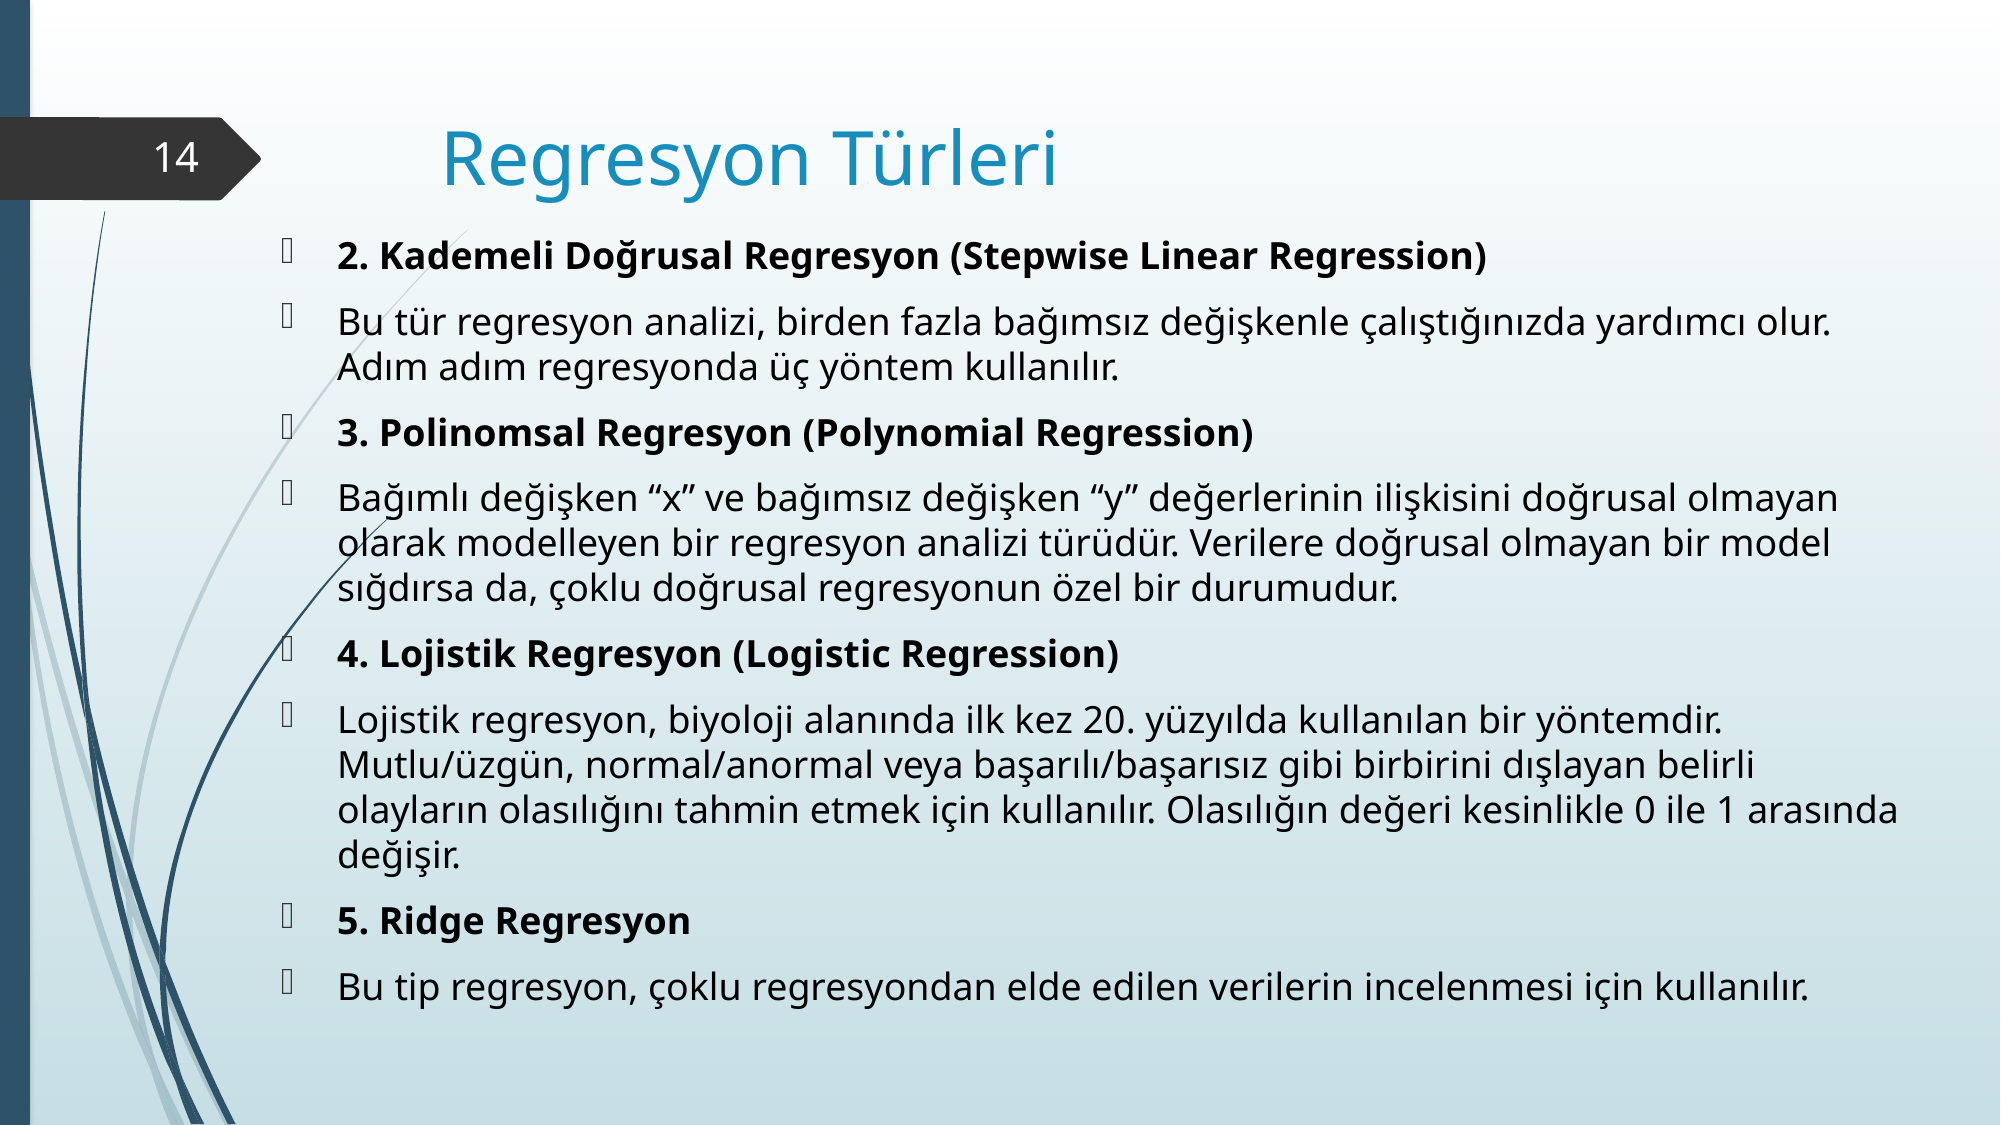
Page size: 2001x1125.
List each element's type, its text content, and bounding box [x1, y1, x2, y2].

list 2. Kademeli Doğrusal Regresyon (Stepwise Linear Regression) Bu tür regresyon analizi, birden fazla bağımsız değişkenle çalıştığınızda yardımcı olur. Adım adım regresyonda üç yöntem kullanılır. 3. Polinomsal Regresyon (Polynomial Regression) Bağımlı değişken “x” ve bağımsız değişken “y” değerlerinin ilişkisini doğrusal olmayan olarak modelleyen bir regresyon analizi türüdür. Verilere doğrusal olmayan bir model sığdırsa da, çoklu doğrusal regresyonun özel bir durumudur. 4. Lojistik Regresyon (Logistic Regression) Lojistik regresyon, biyoloji alanında ilk kez 20. yüzyılda kullanılan bir yöntemdir. Mutlu/üzgün, normal/anormal veya başarılı/başarısız gibi birbirini dışlayan belirli olayların olasılığını tahmin etmek için kullanılır. Olasılığın değeri kesinlikle 0 ile 1 arasında değişir. 5. Ridge Regresyon Bu tip regresyon, çoklu regresyondan elde edilen verilerin incelenmesi için kullanılır. [265, 224, 1921, 1105]
slide_number 14 [87, 129, 216, 190]
title Regresyon Türleri [425, 102, 1888, 224]
